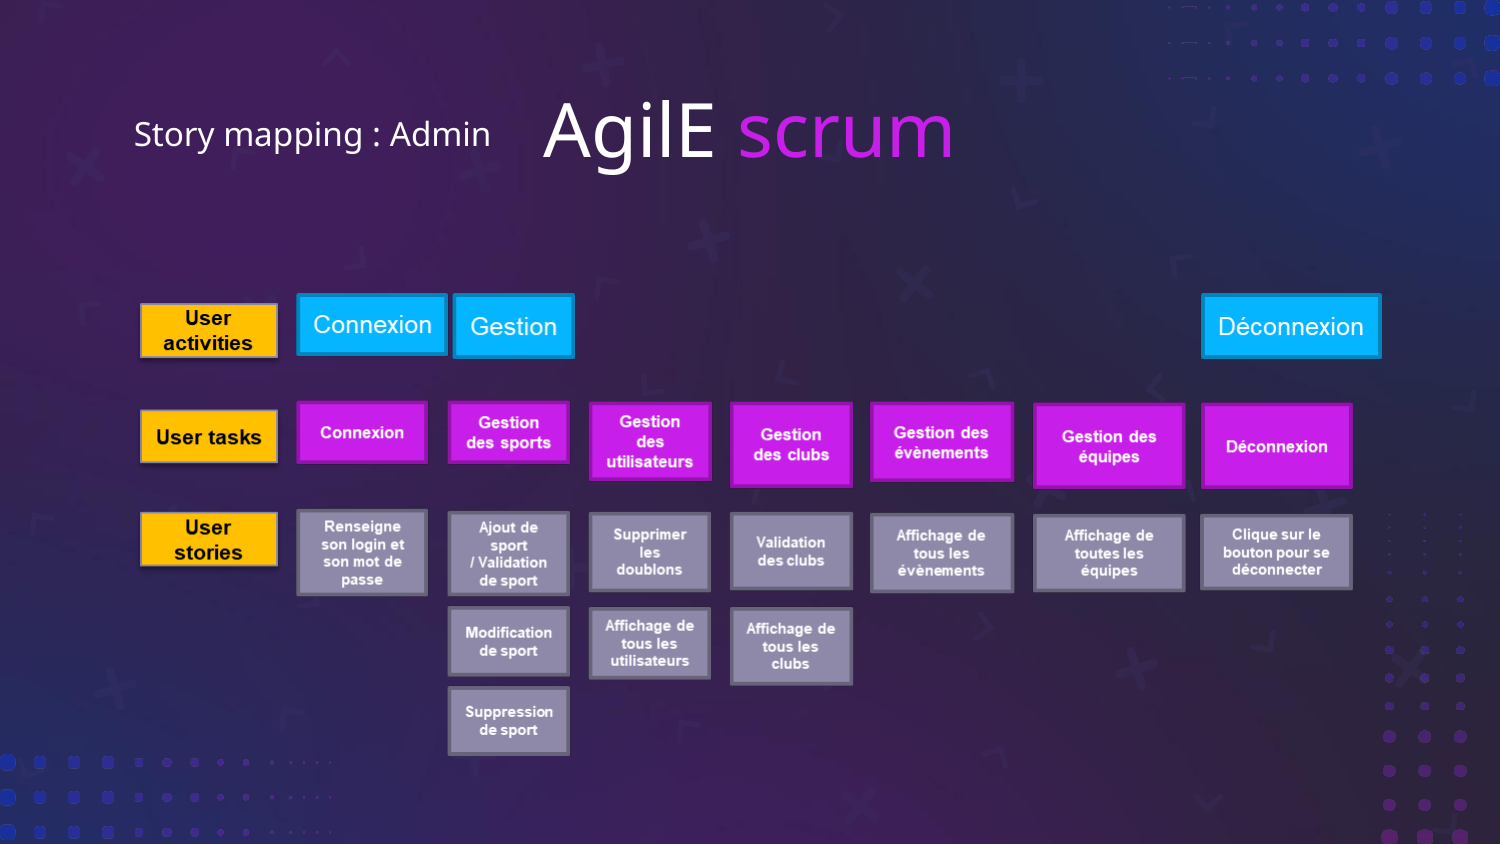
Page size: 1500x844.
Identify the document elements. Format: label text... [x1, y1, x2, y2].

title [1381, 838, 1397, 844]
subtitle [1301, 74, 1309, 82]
title AgilE scrum [118, 88, 1382, 167]
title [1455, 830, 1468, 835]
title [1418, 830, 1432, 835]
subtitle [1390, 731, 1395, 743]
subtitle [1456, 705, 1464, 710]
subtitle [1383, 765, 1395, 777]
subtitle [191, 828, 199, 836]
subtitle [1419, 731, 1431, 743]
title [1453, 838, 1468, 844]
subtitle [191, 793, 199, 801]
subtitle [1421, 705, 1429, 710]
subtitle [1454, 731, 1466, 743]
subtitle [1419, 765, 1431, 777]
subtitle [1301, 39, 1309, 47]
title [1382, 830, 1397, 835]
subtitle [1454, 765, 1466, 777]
list Story mapping : Admin [133, 112, 1398, 668]
picture [0, 0, 1500, 844]
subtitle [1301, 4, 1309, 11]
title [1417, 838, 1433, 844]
